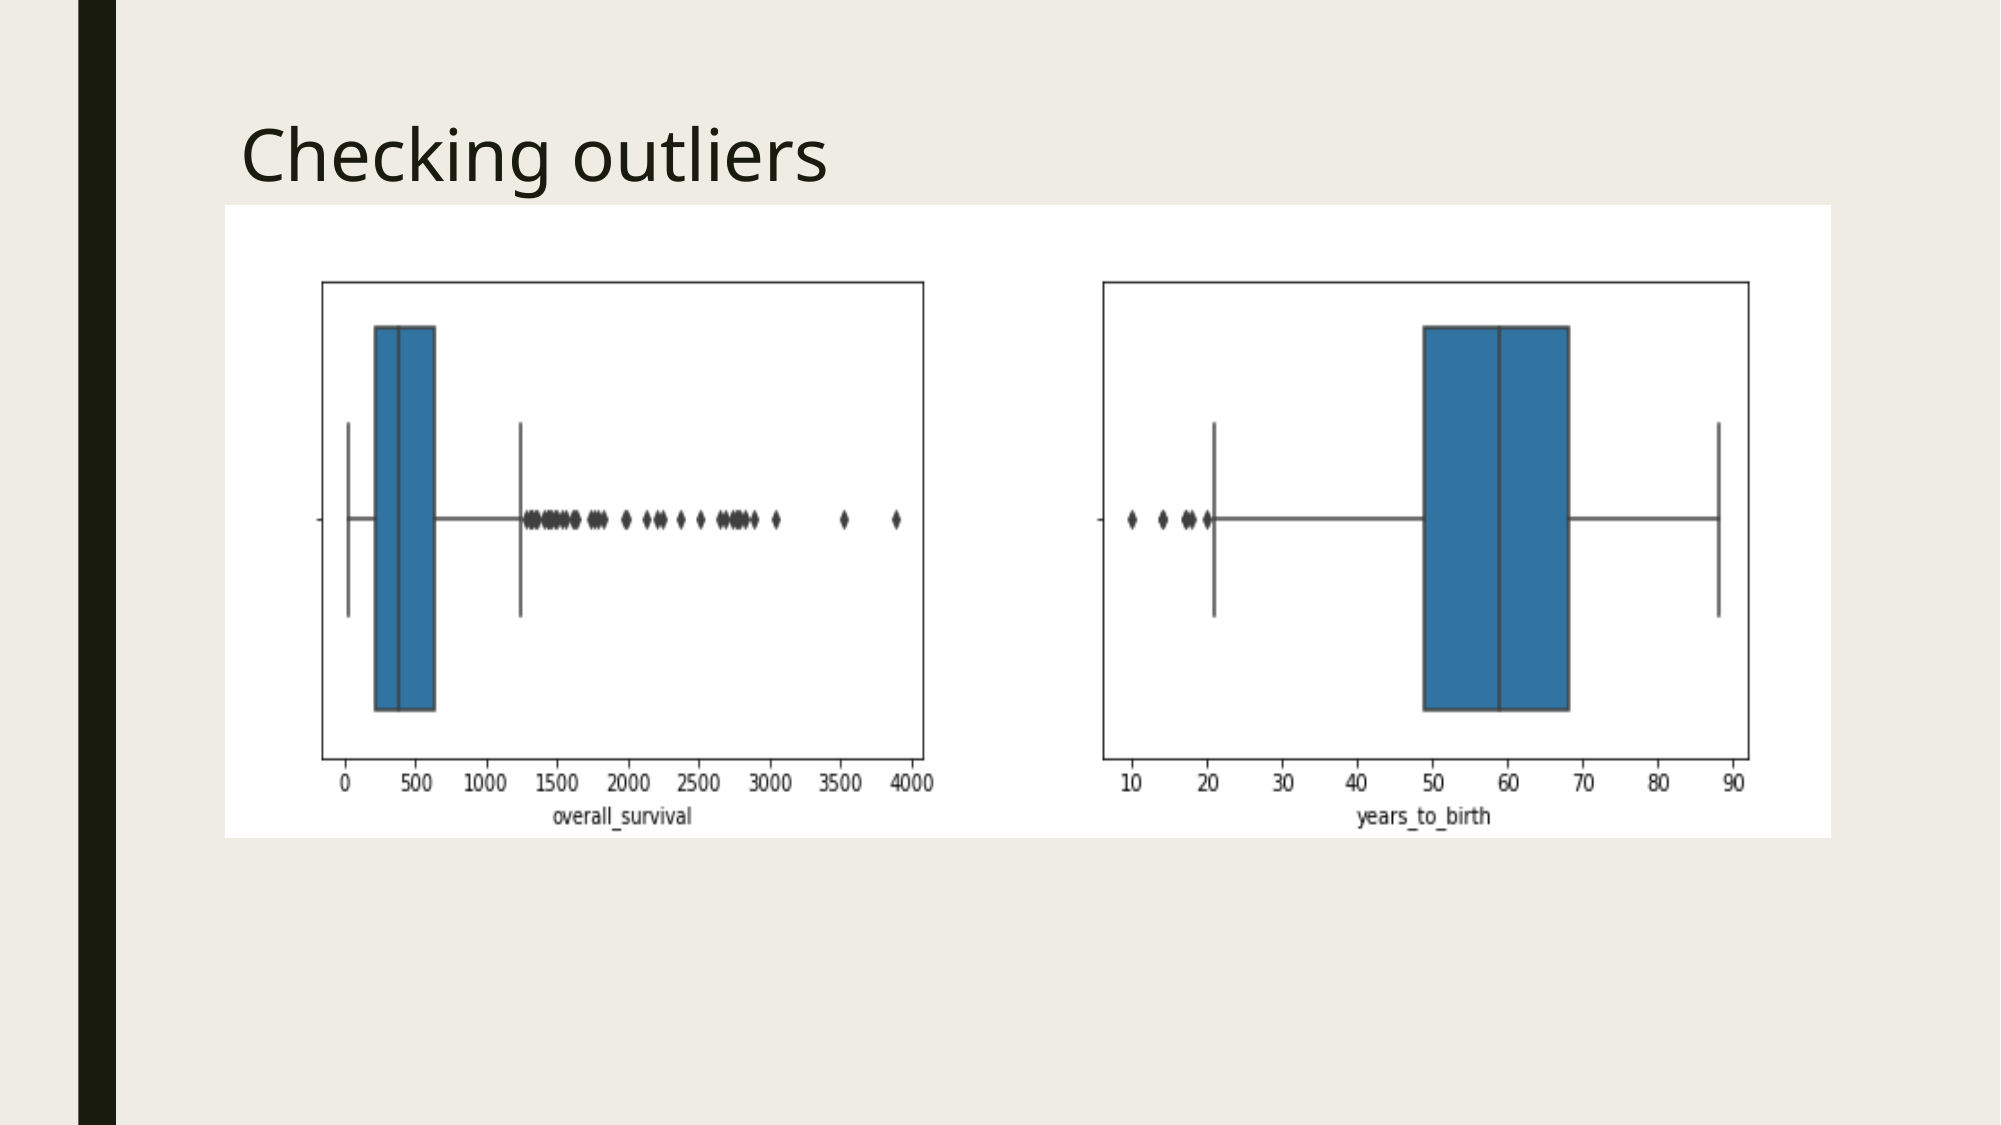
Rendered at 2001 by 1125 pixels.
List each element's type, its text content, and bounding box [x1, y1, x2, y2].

title Checking outliers [225, 112, 1800, 203]
picture [224, 205, 1831, 838]
